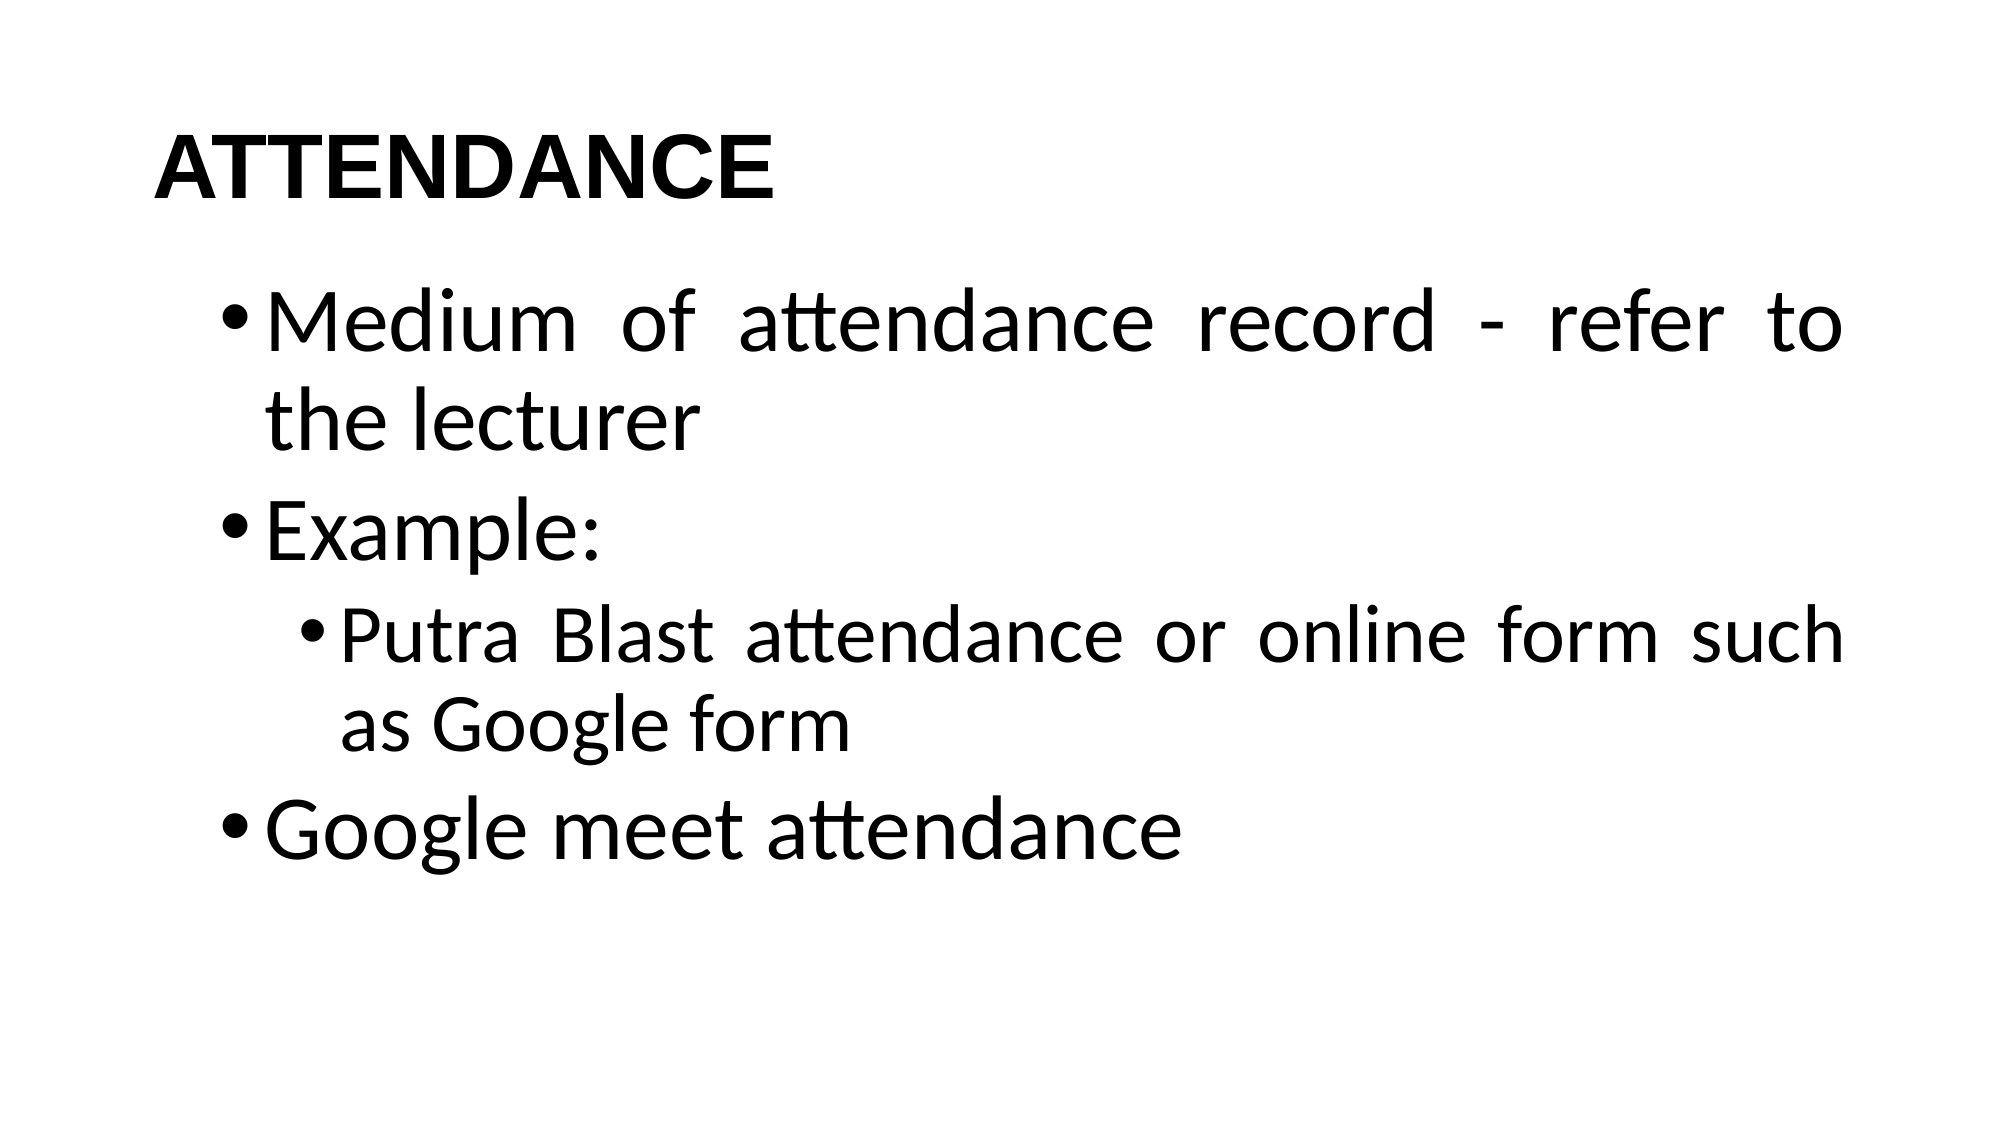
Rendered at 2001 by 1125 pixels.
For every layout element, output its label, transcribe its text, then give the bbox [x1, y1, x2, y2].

title ATTENDANCE [137, 59, 1863, 264]
list Medium of attendance record - refer to the lecturer Example: Putra Blast attendance or online form such as Google form Google meet attendance [137, 264, 1863, 1014]
